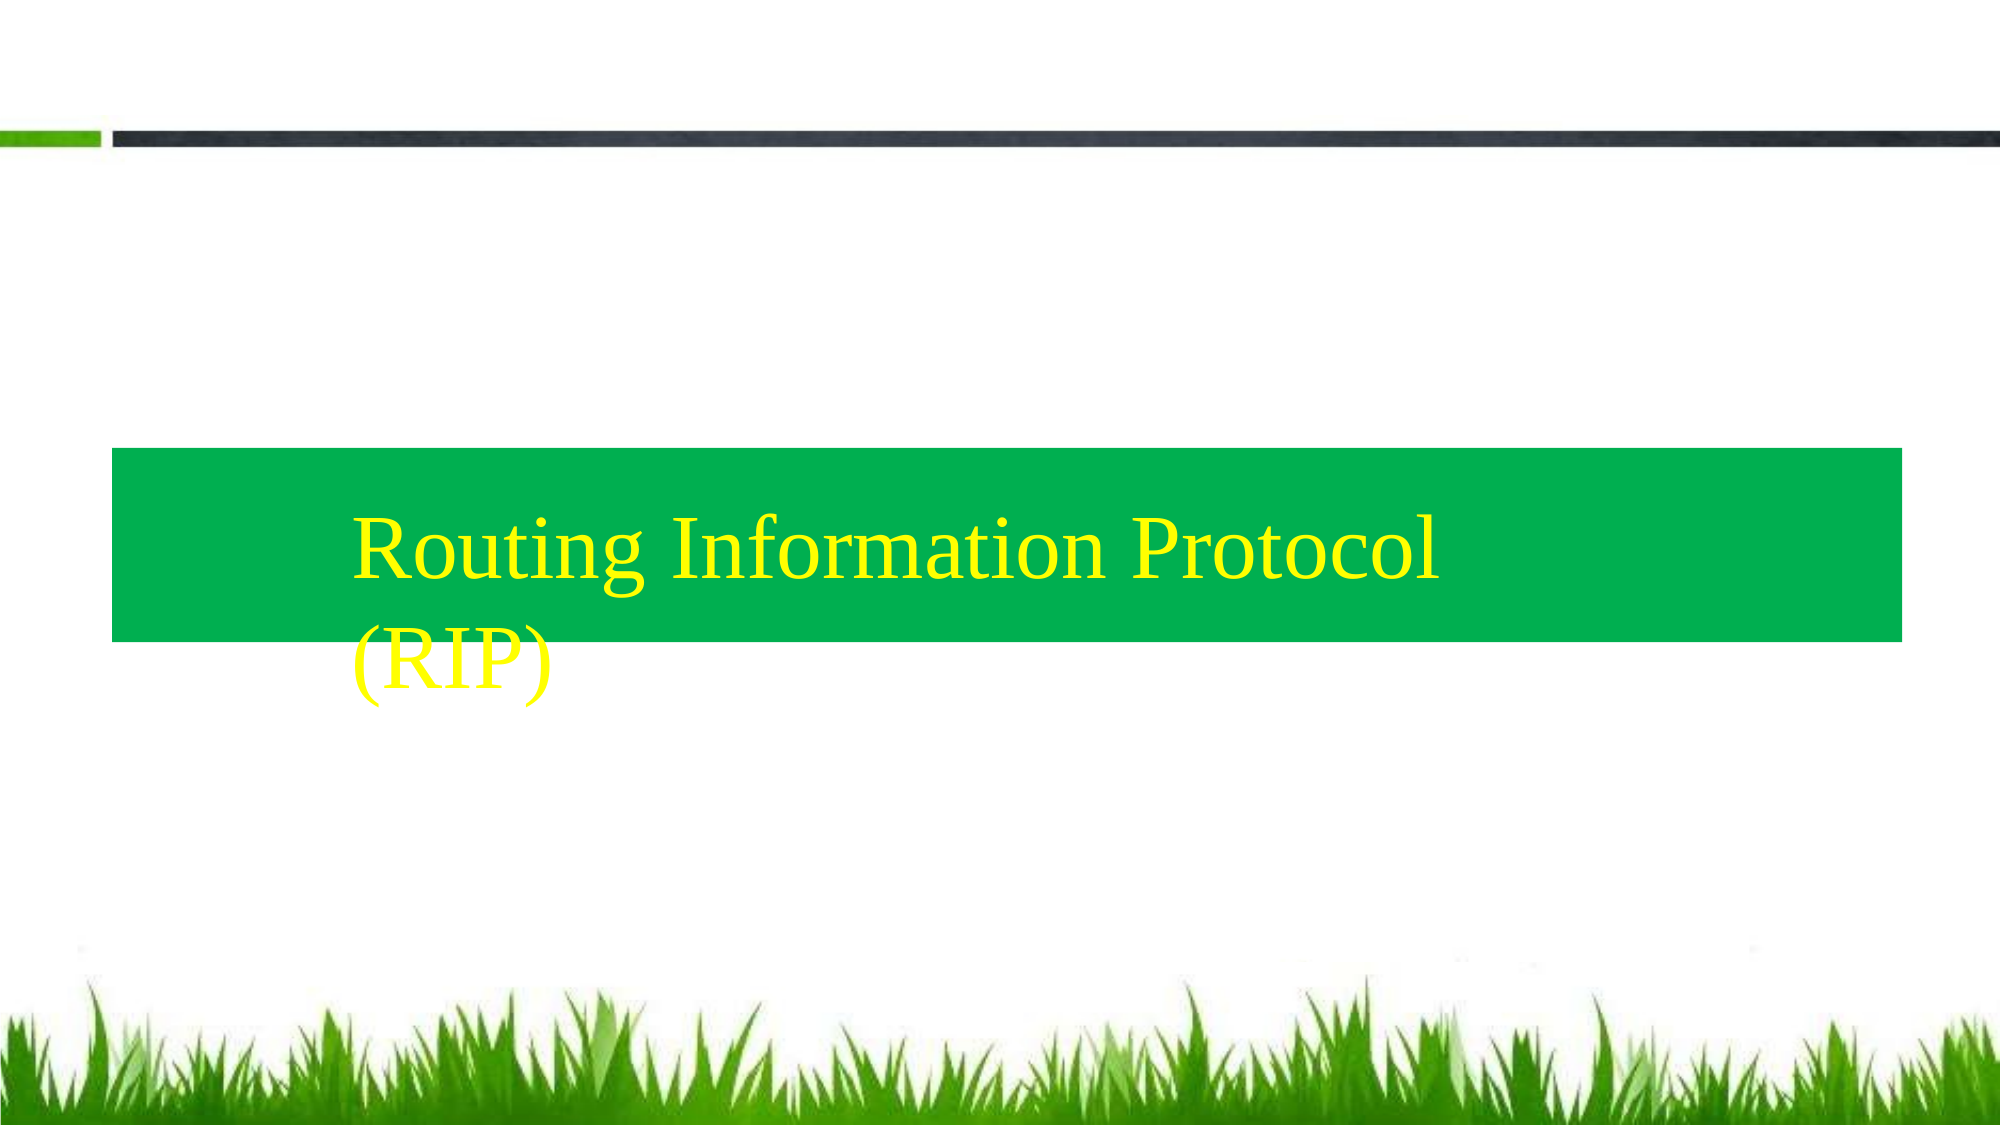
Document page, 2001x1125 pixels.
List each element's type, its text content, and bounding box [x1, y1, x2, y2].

title Routing Information Protocol (RIP) [348, 484, 1666, 707]
picture [0, 115, 2000, 1125]
text_box [112, 447, 1903, 643]
